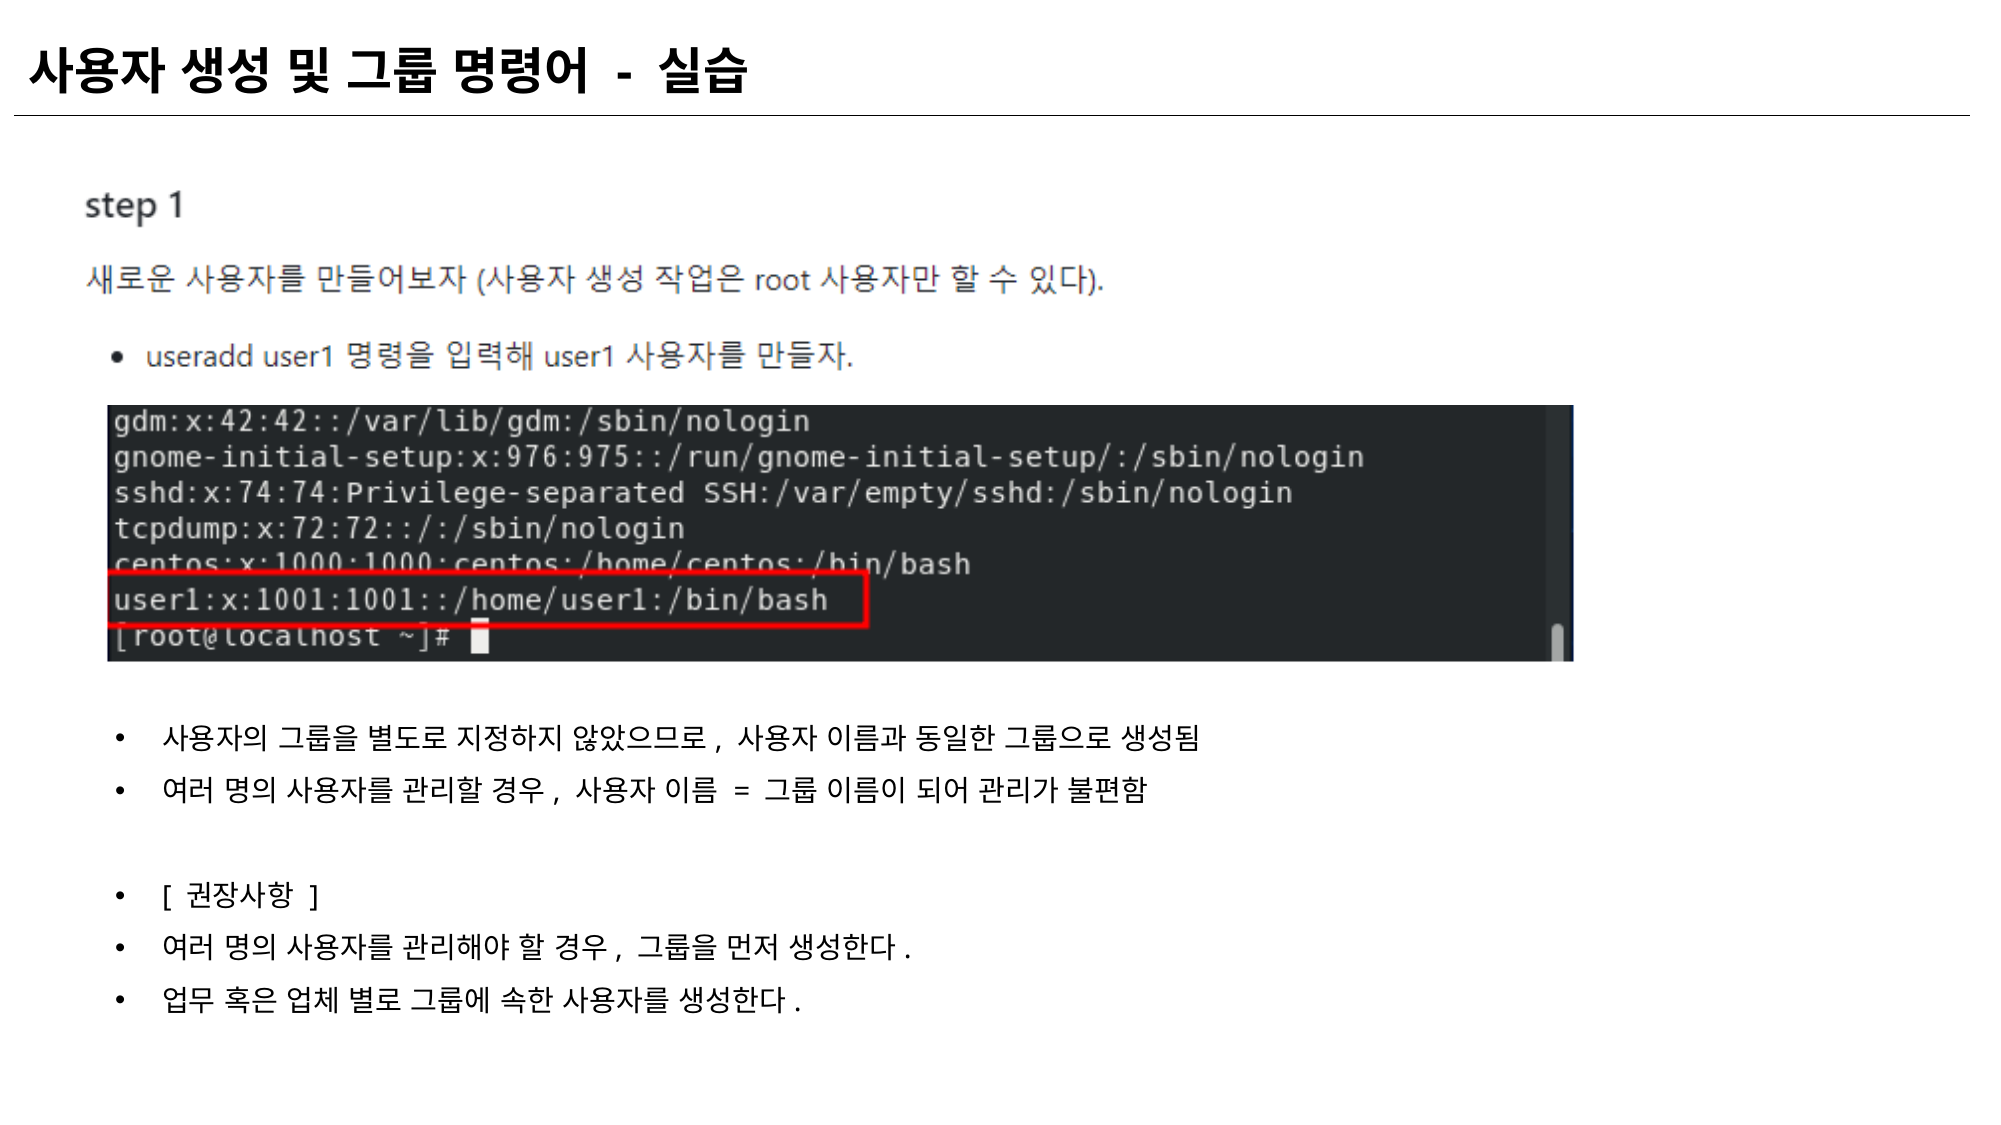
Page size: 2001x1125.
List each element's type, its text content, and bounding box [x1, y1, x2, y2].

text_box 사용자 생성 및 그룹 명령어 - 실습 [13, 11, 1971, 128]
picture [100, 405, 1580, 664]
text_box 사용자의 그룹을 별도로 지정하지 않았으므로, 사용자 이름과 동일한 그룹으로 생성됨 여러 명의 사용자를 관리할 경우, 사용자 이름 = 그룹 이름이 되어 관리가 불편함 [ 권장사항 ] 여러 명의 사용자를 관리해야 할 경우, 그룹을 먼저 생성한다. 업무 혹은 업체 별로 그룹에 속한 사용자를 생성한다. [99, 694, 1971, 1039]
picture [68, 170, 1297, 388]
